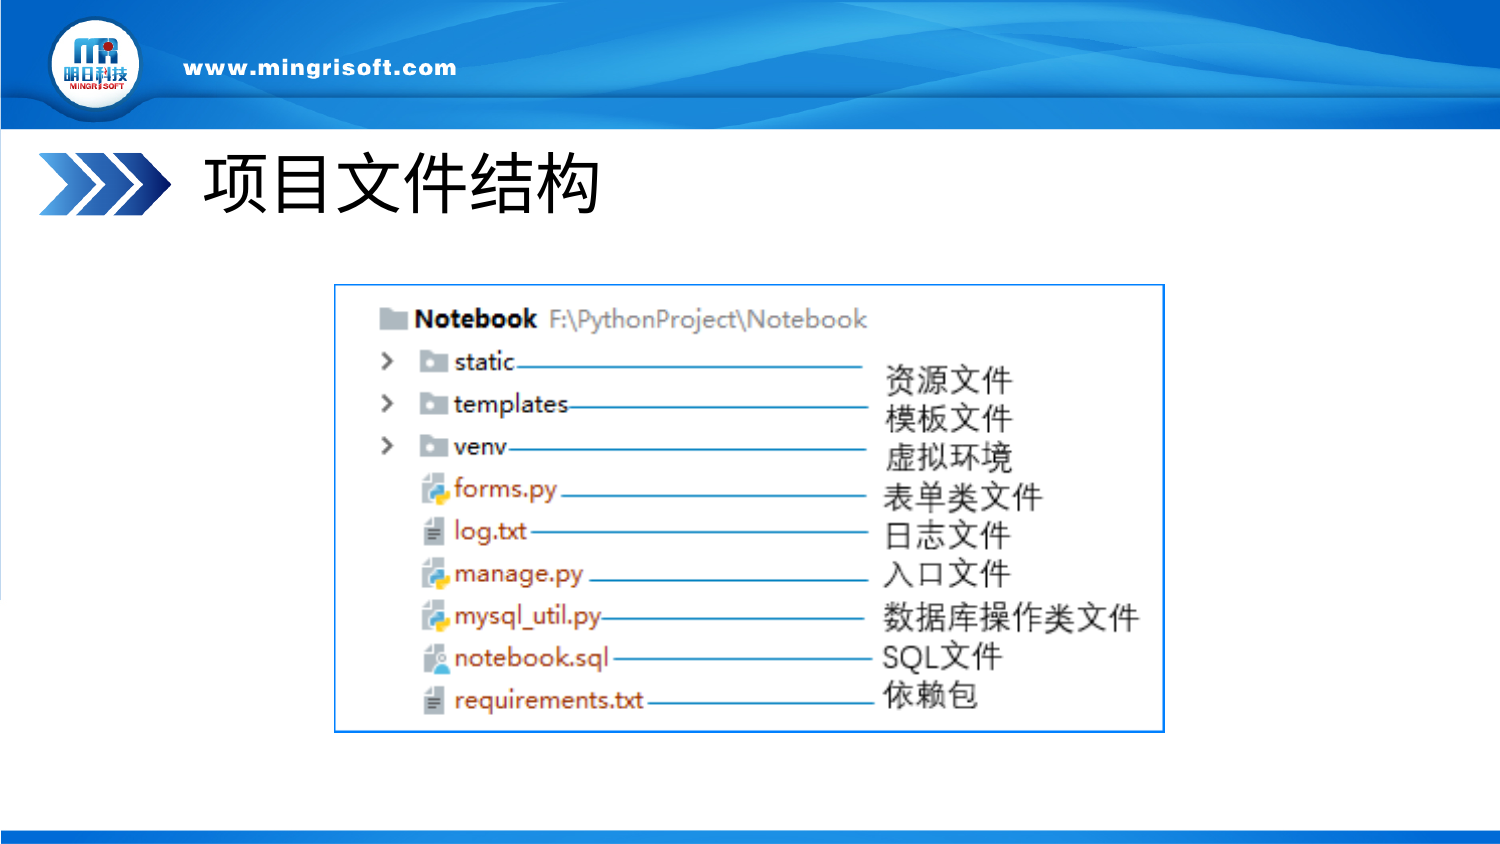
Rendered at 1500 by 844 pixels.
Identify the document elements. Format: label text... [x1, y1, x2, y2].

text_box 项目文件结构 [187, 134, 1100, 235]
picture [0, 0, 1500, 844]
